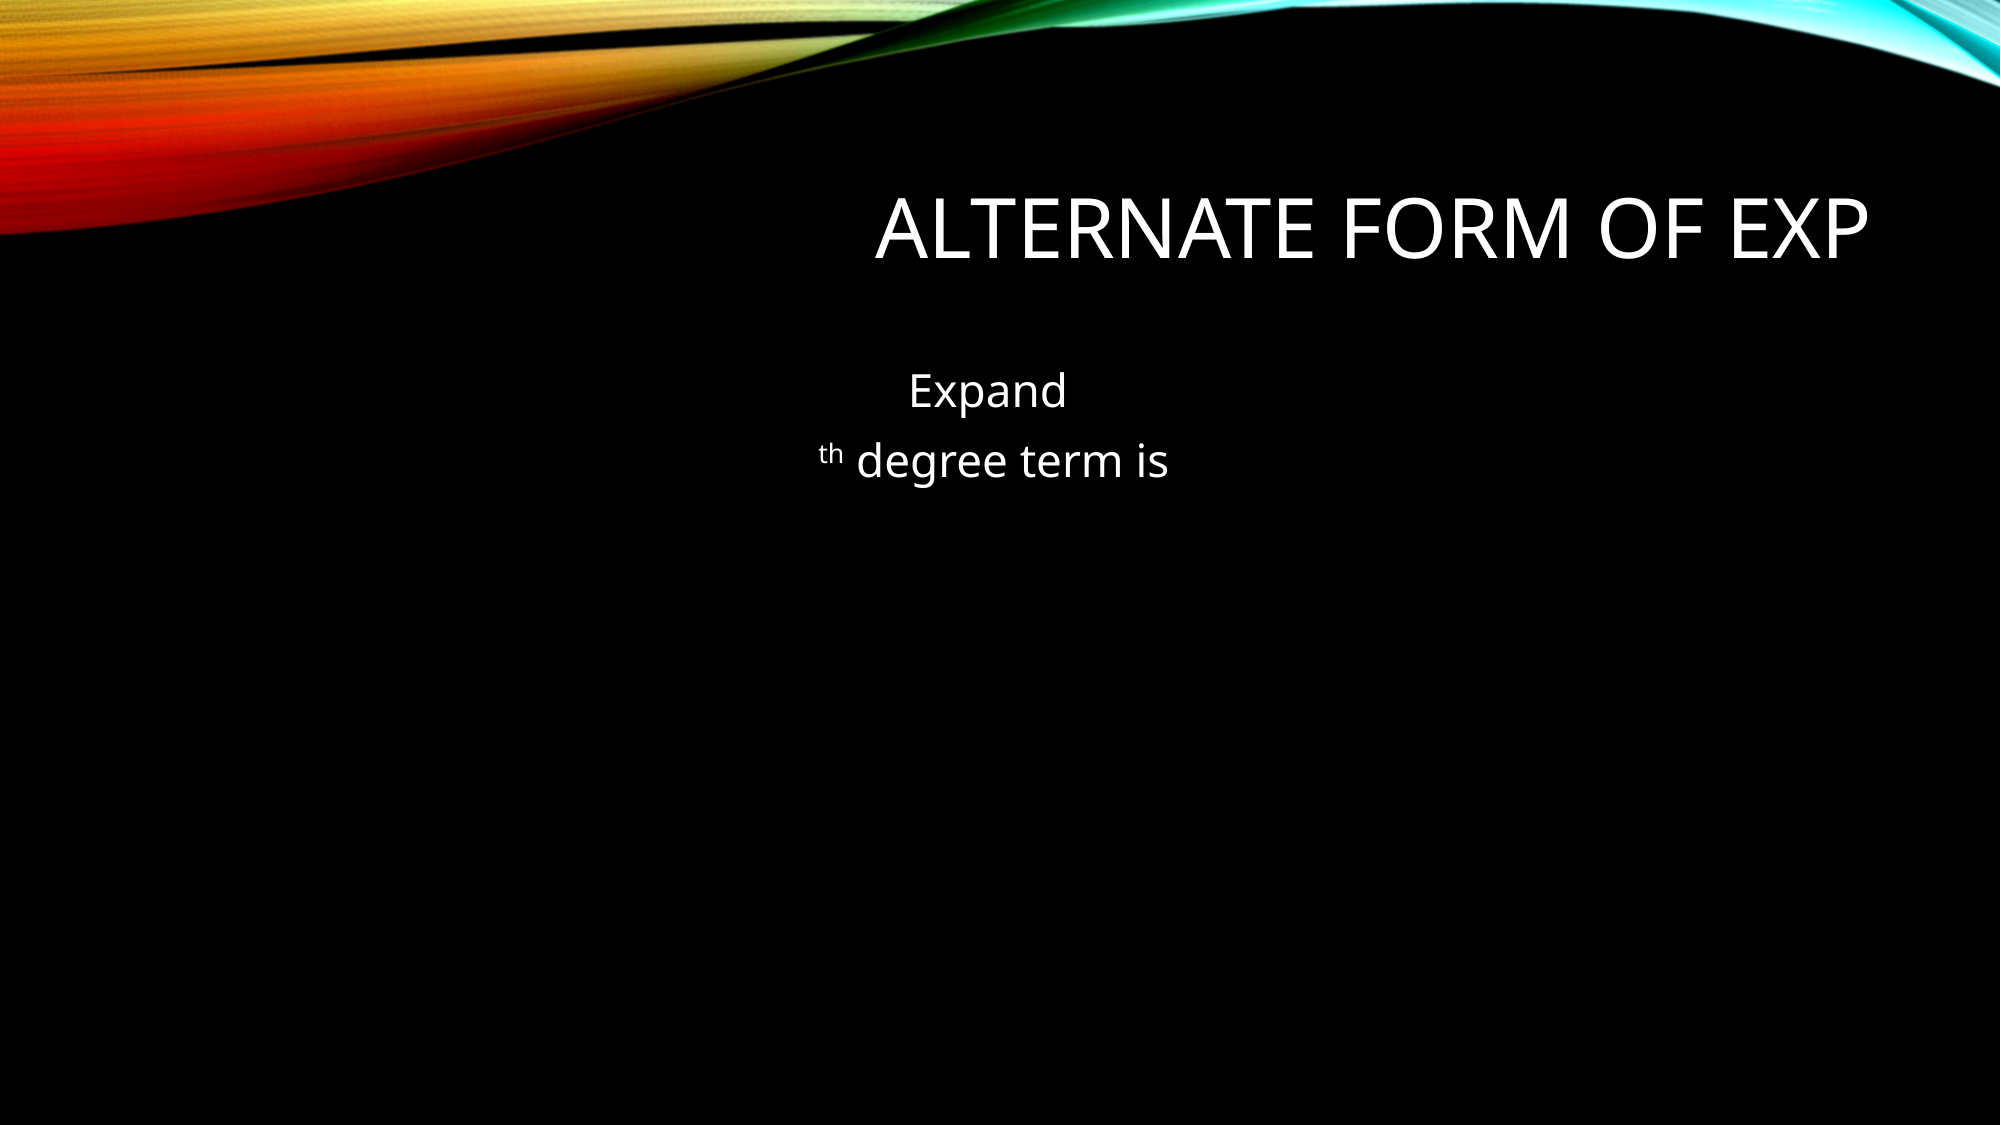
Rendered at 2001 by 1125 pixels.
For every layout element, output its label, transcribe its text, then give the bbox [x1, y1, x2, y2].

picture [0, 0, 2000, 237]
title Alternate form of exp [474, 125, 1888, 338]
